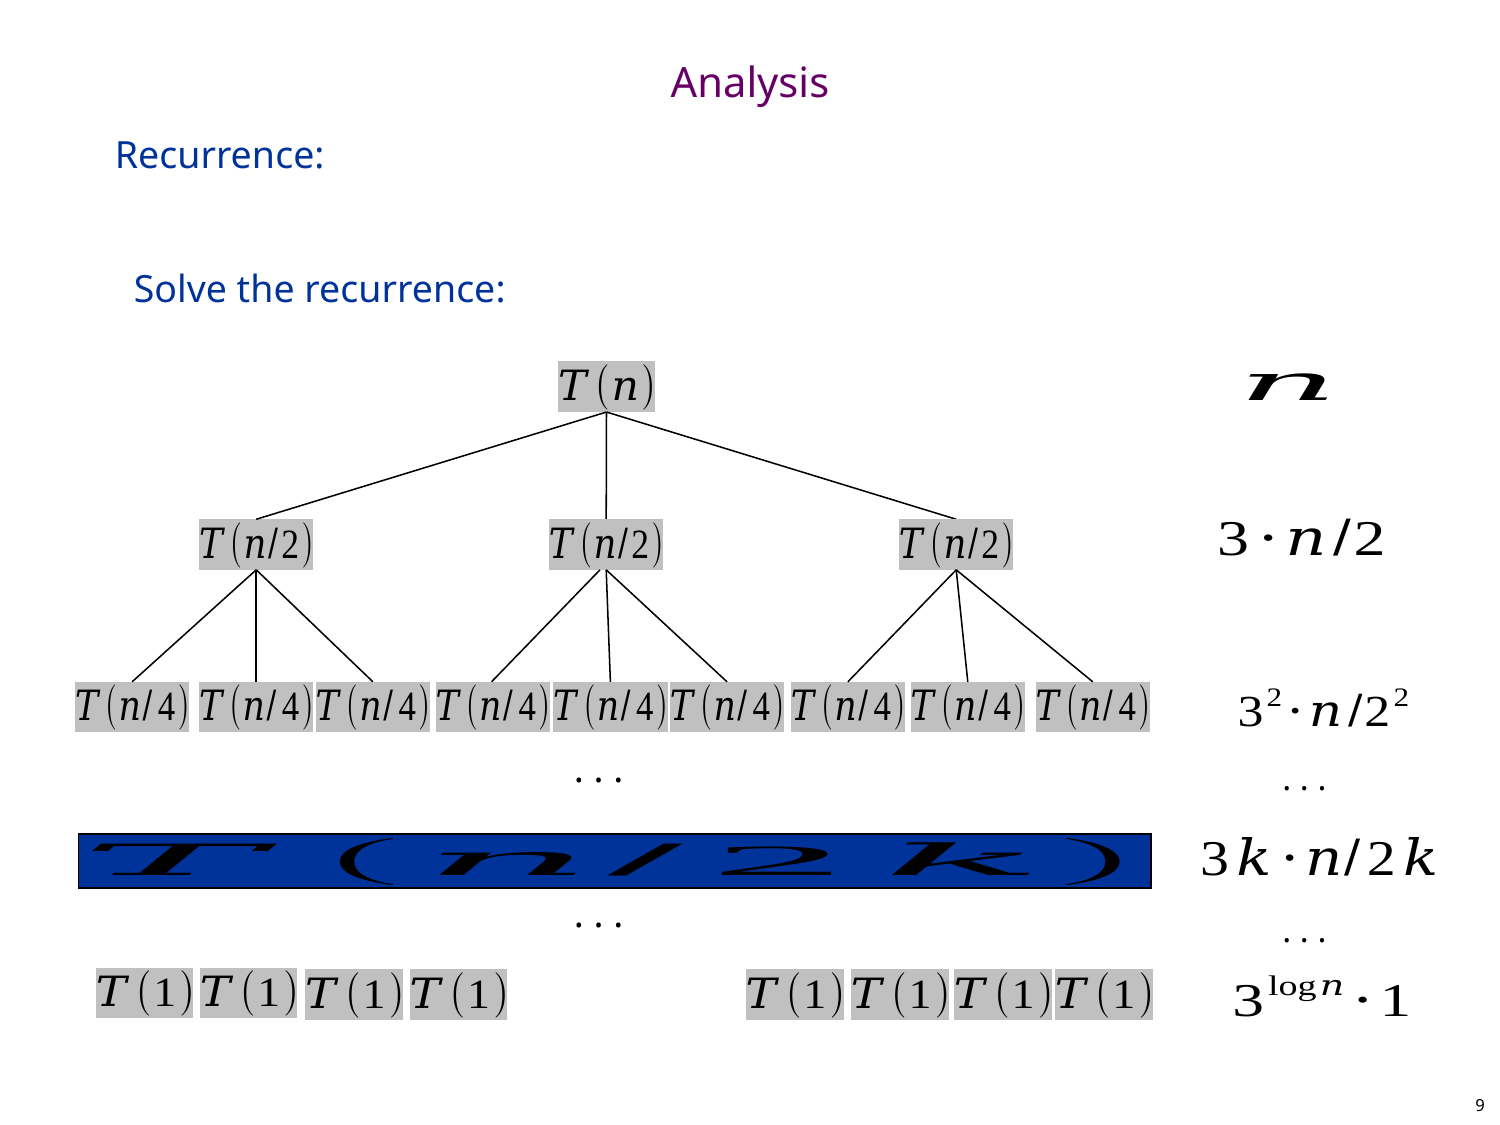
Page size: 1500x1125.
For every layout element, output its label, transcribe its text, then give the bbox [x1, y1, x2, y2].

title Analysis [0, 50, 1500, 125]
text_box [491, 569, 601, 682]
text_box . . . [558, 882, 730, 943]
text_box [955, 569, 969, 682]
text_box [969, 569, 1093, 682]
slide_number 9 [1187, 1087, 1500, 1125]
text_box . . . [558, 737, 730, 798]
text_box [131, 569, 254, 682]
text_box . . . [1267, 901, 1438, 957]
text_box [611, 569, 728, 682]
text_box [605, 569, 611, 682]
text_box . . . [1267, 749, 1438, 805]
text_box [607, 411, 957, 520]
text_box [255, 411, 604, 520]
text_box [847, 569, 952, 682]
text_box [257, 569, 374, 682]
